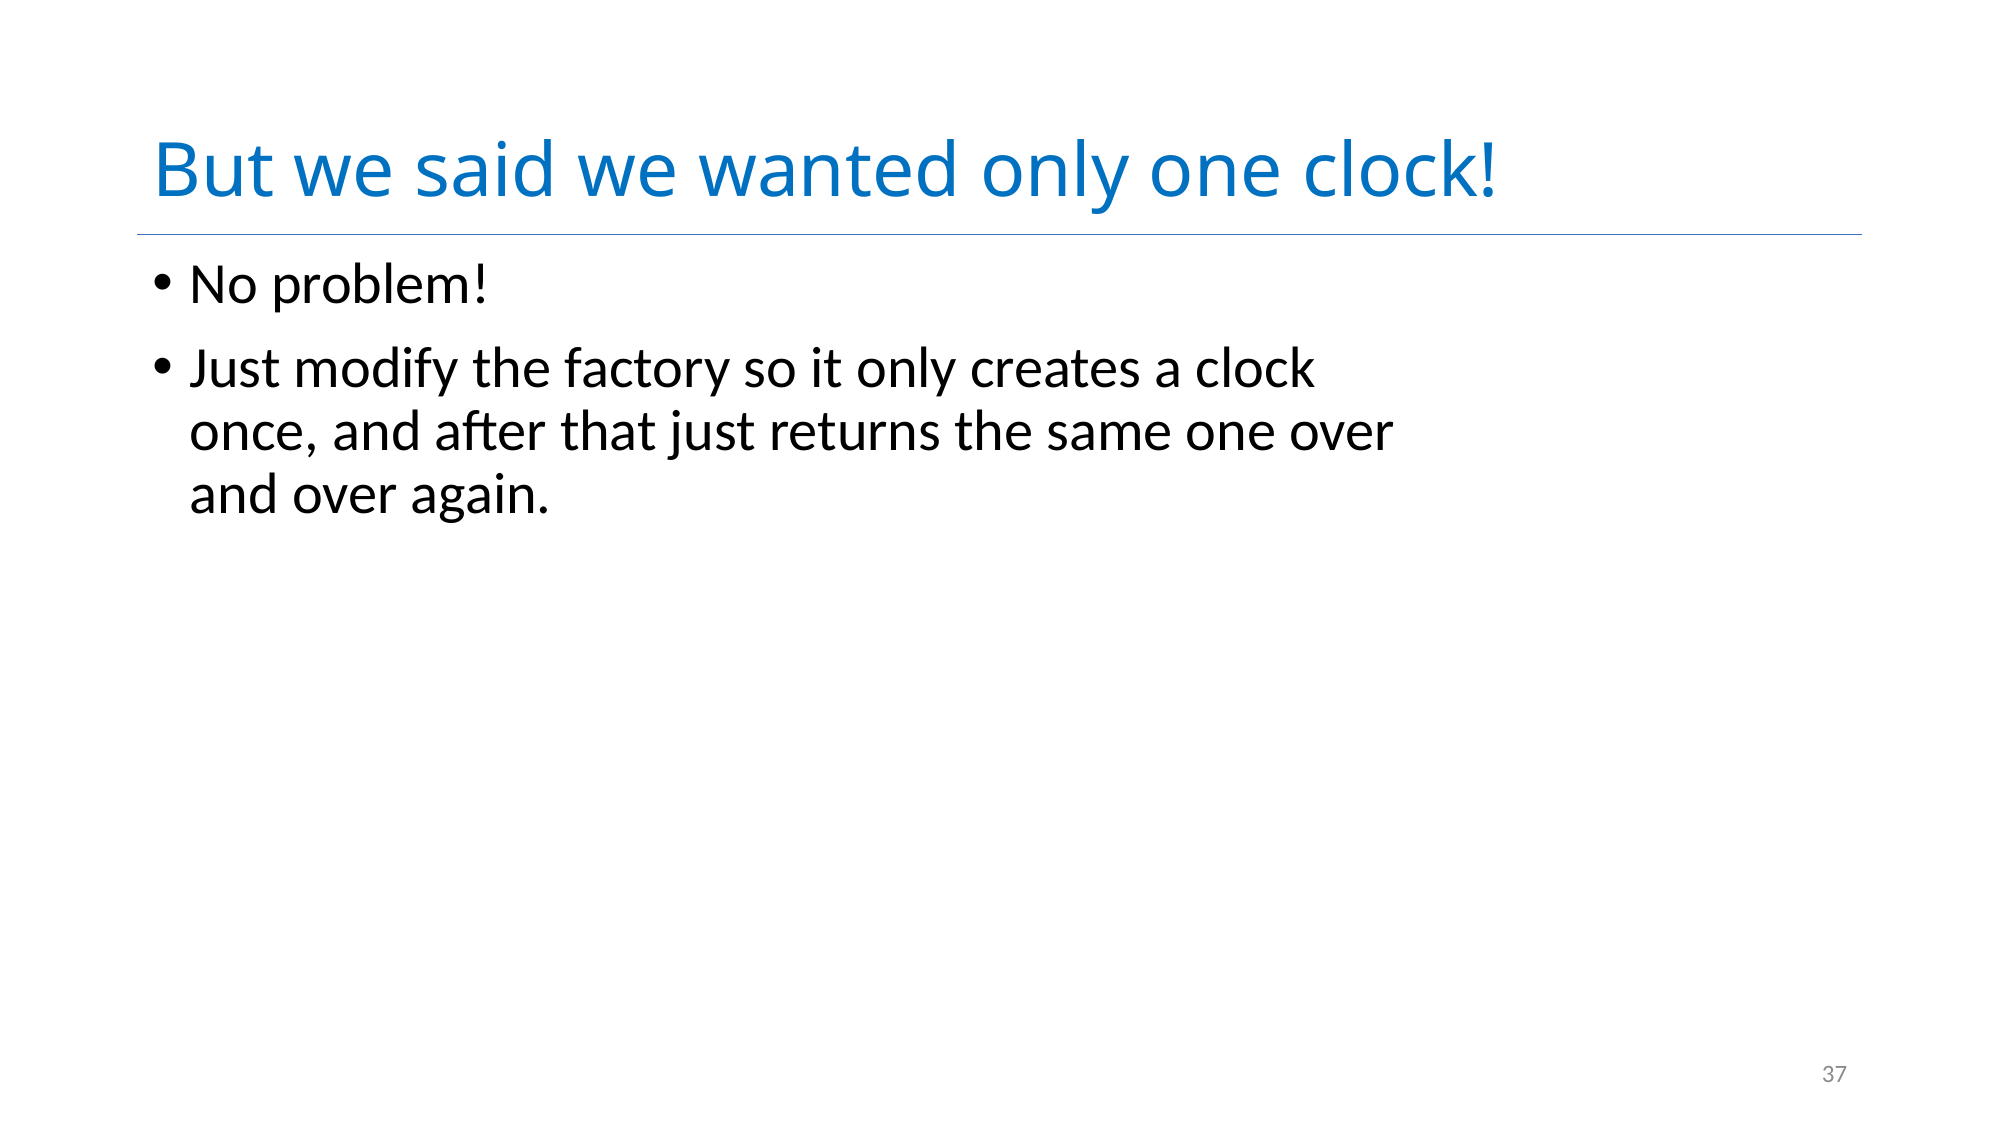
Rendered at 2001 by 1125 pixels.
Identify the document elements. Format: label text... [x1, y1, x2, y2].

list No problem! Just modify the factory so it only creates a clock once, and after that just returns the same one over and over again. [137, 246, 1432, 960]
title But we said we wanted only one clock! [137, 3, 1863, 221]
slide_number 37 [1412, 1042, 1863, 1103]
